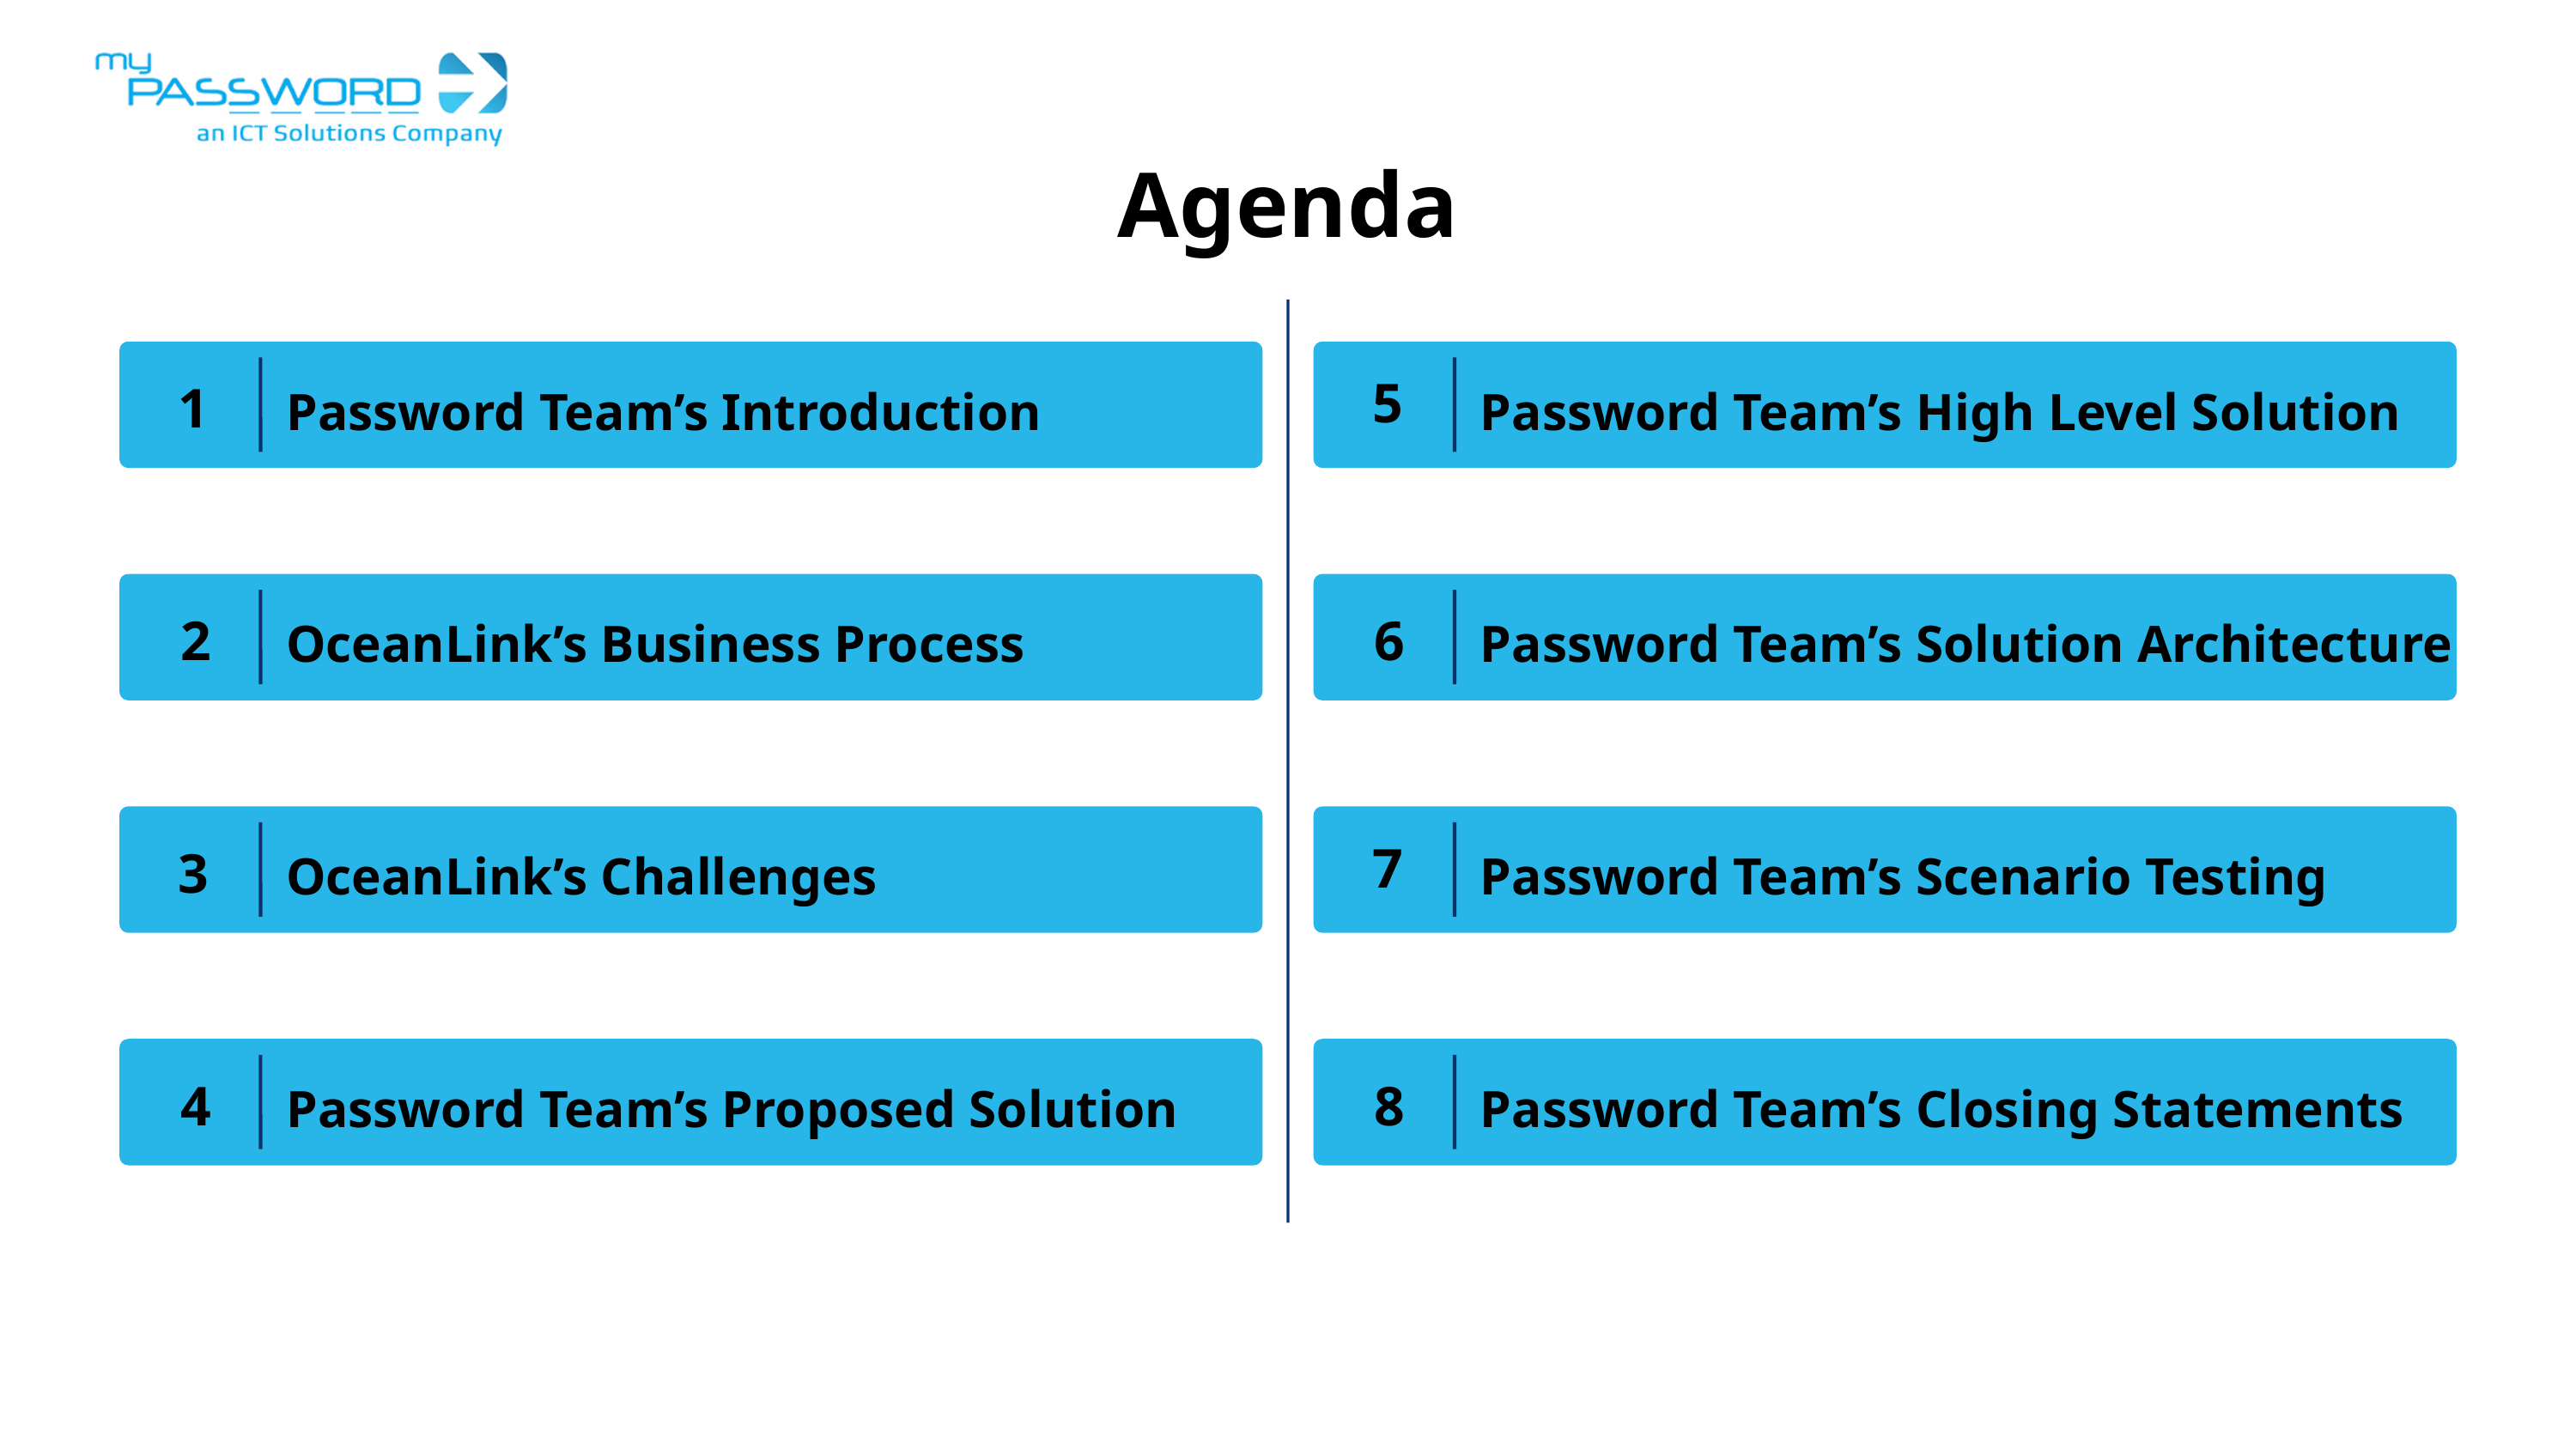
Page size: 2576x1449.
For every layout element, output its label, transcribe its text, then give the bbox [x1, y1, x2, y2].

text_box Agenda [528, 130, 2048, 256]
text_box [1313, 341, 2458, 469]
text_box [118, 573, 1263, 701]
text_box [118, 341, 1263, 469]
text_box [57, 47, 559, 149]
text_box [1313, 806, 2458, 933]
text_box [1313, 573, 2458, 701]
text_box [1313, 1038, 2458, 1166]
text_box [118, 806, 1263, 933]
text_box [118, 1038, 1263, 1166]
